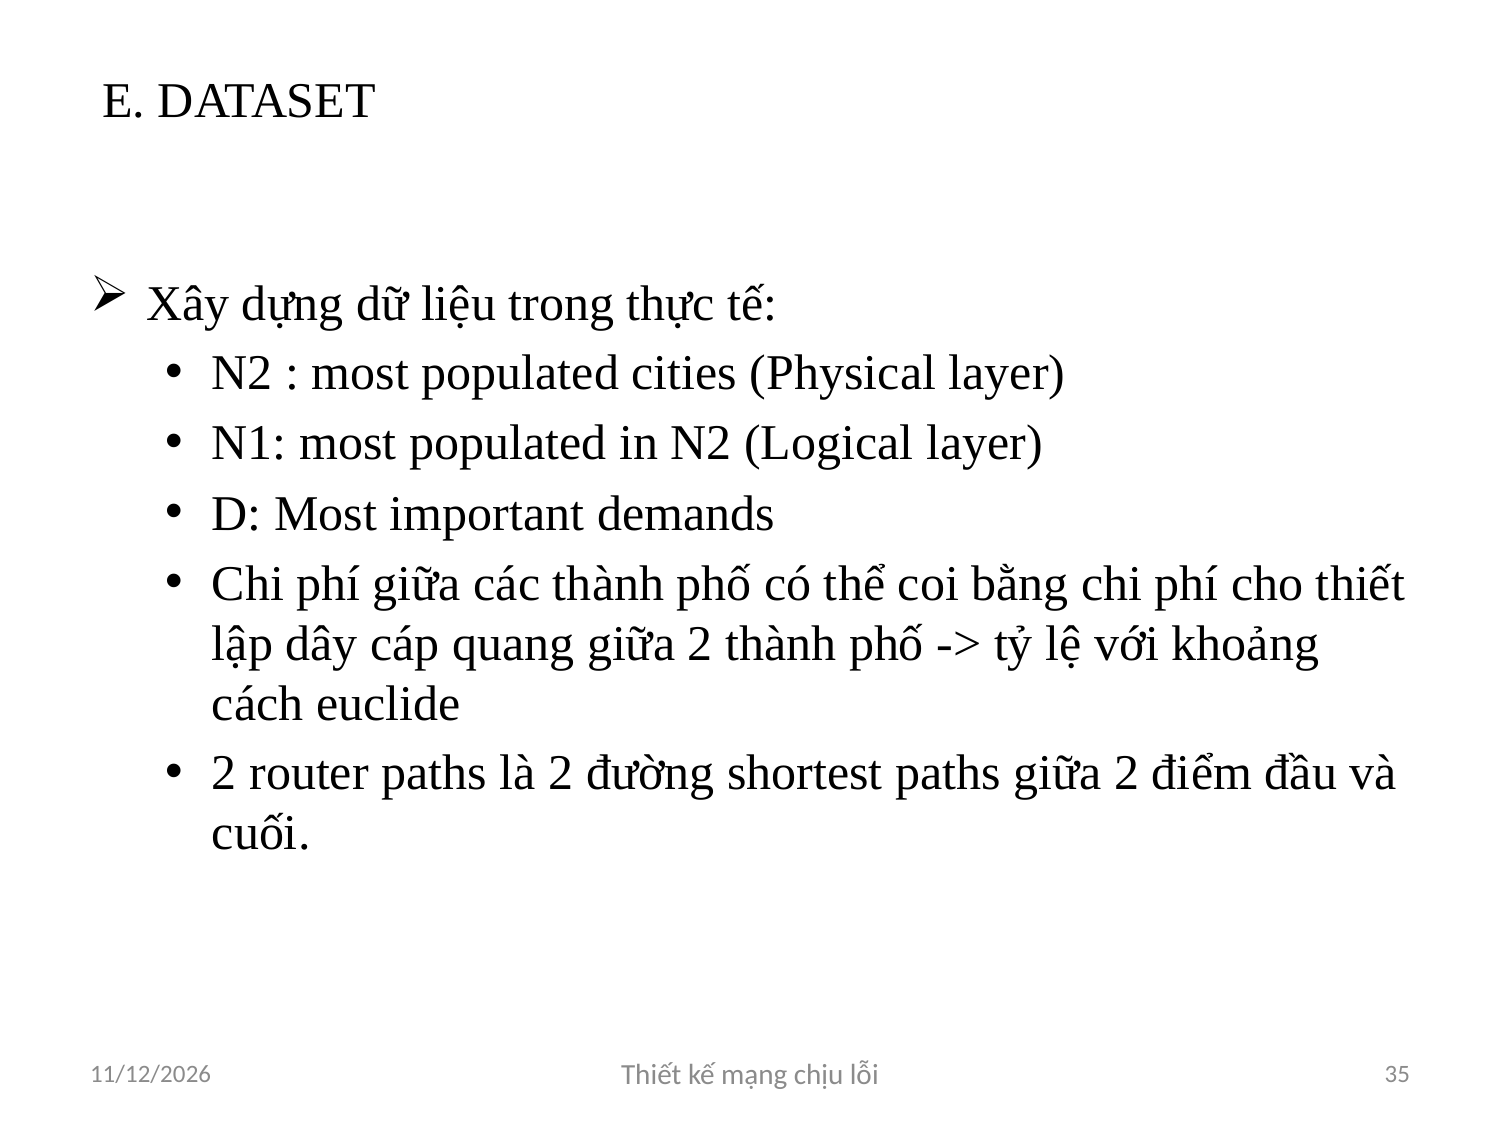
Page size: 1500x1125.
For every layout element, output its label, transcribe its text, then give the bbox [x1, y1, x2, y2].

slide_number 35 [1074, 1042, 1425, 1103]
footer Thiết kế mạng chịu lỗi [512, 1042, 988, 1103]
list Xây dựng dữ liệu trong thực tế: N2 : most populated cities (Physical layer) N1: most populated in N2 (Logical layer) D: Most important demands Chi phí giữa các thành phố có thể coi bằng chi phí cho thiết lập dây cáp quang giữa 2 thành phố -> tỷ lệ với khoảng cách euclide 2 router paths là 2 đường shortest paths giữa 2 điểm đầu và cuối. [75, 262, 1425, 1005]
title E. DATASET [87, 45, 1425, 150]
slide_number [75, 1042, 425, 1103]
